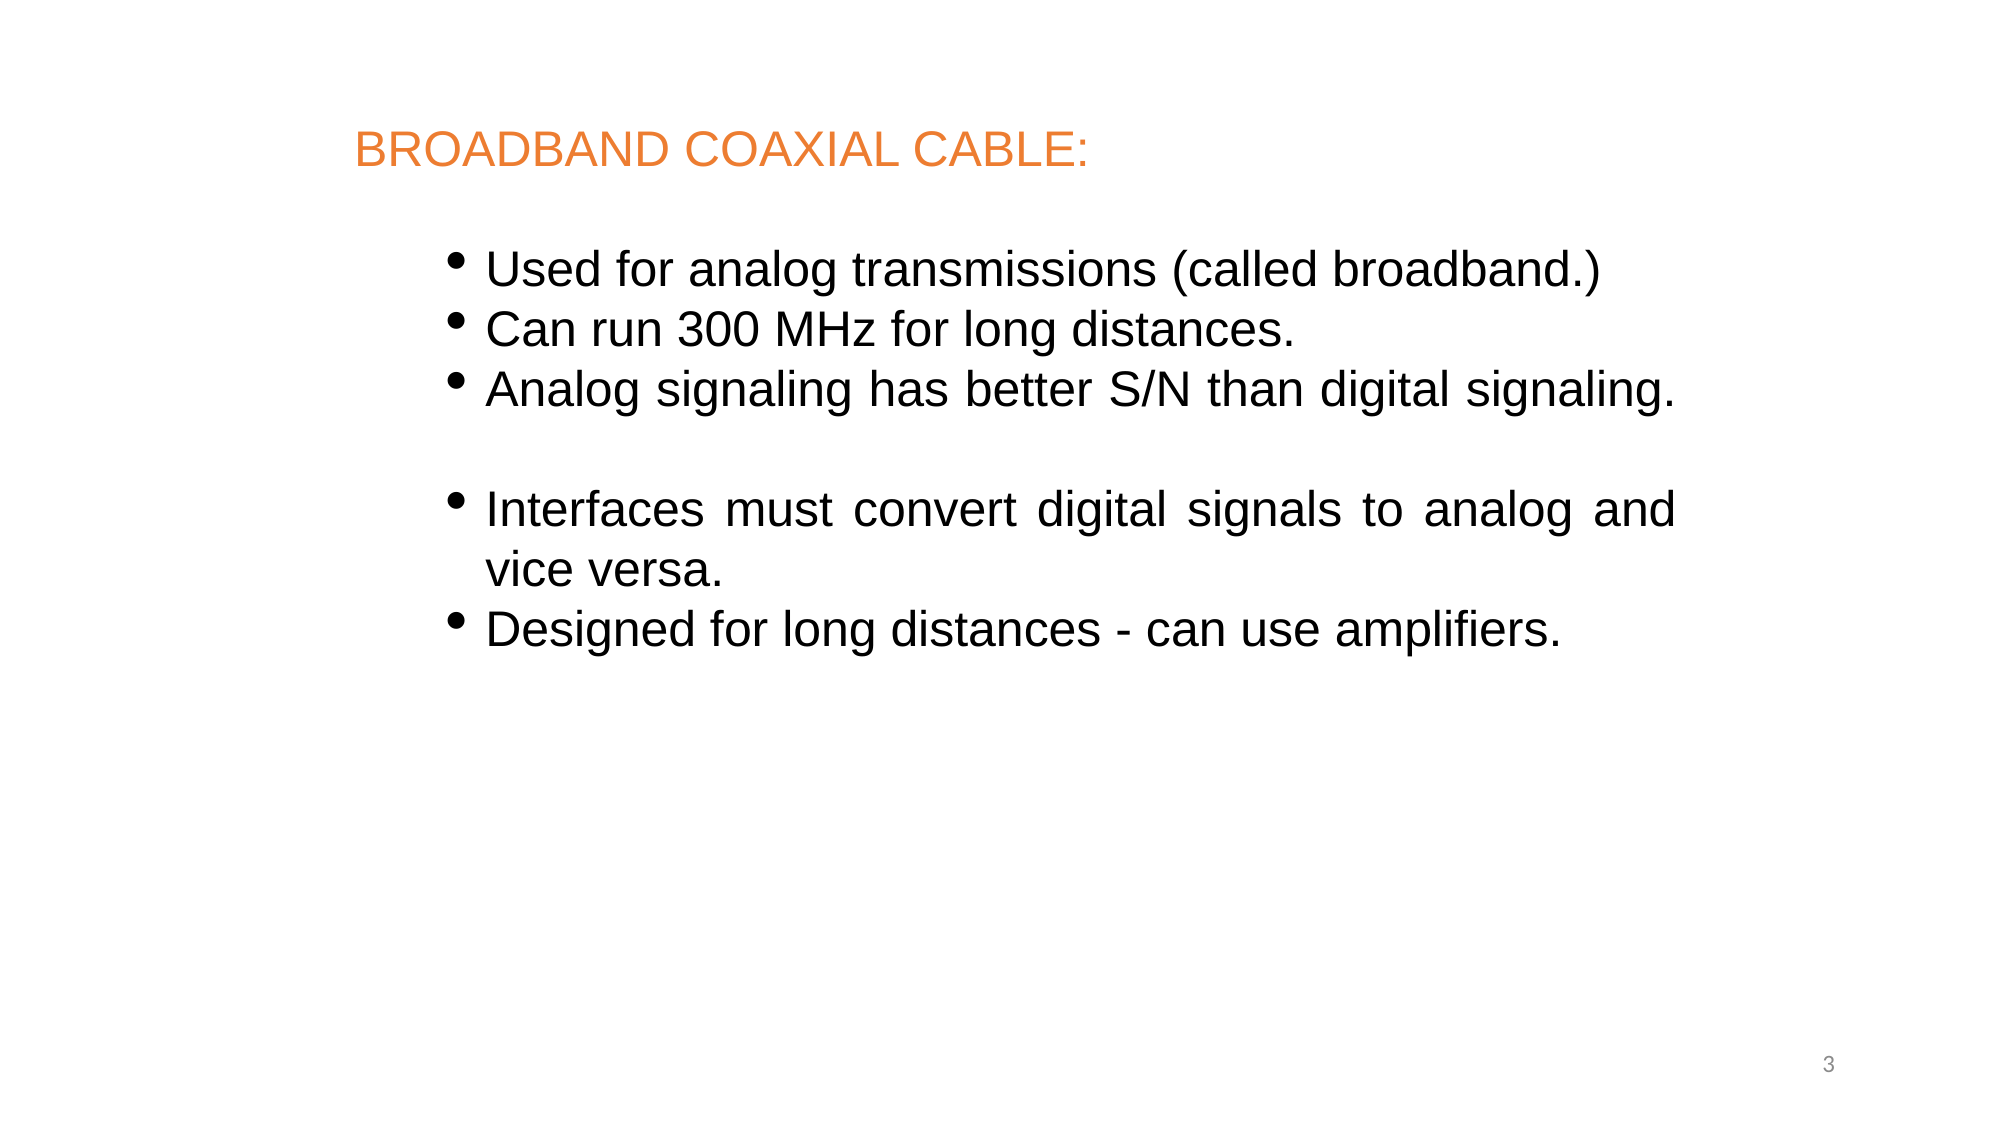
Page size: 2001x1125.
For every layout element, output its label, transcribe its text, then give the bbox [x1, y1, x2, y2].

text_box BROADBAND COAXIAL CABLE: Used for analog transmissions (called broadband.) Can run 300 MHz for long distances. Analog signaling has better S/N than digital signaling. Interfaces must convert digital signals to analog and vice versa. Designed for long distances - can use amplifiers. [287, 112, 1688, 721]
slide_number 3 [1433, 1025, 1850, 1100]
